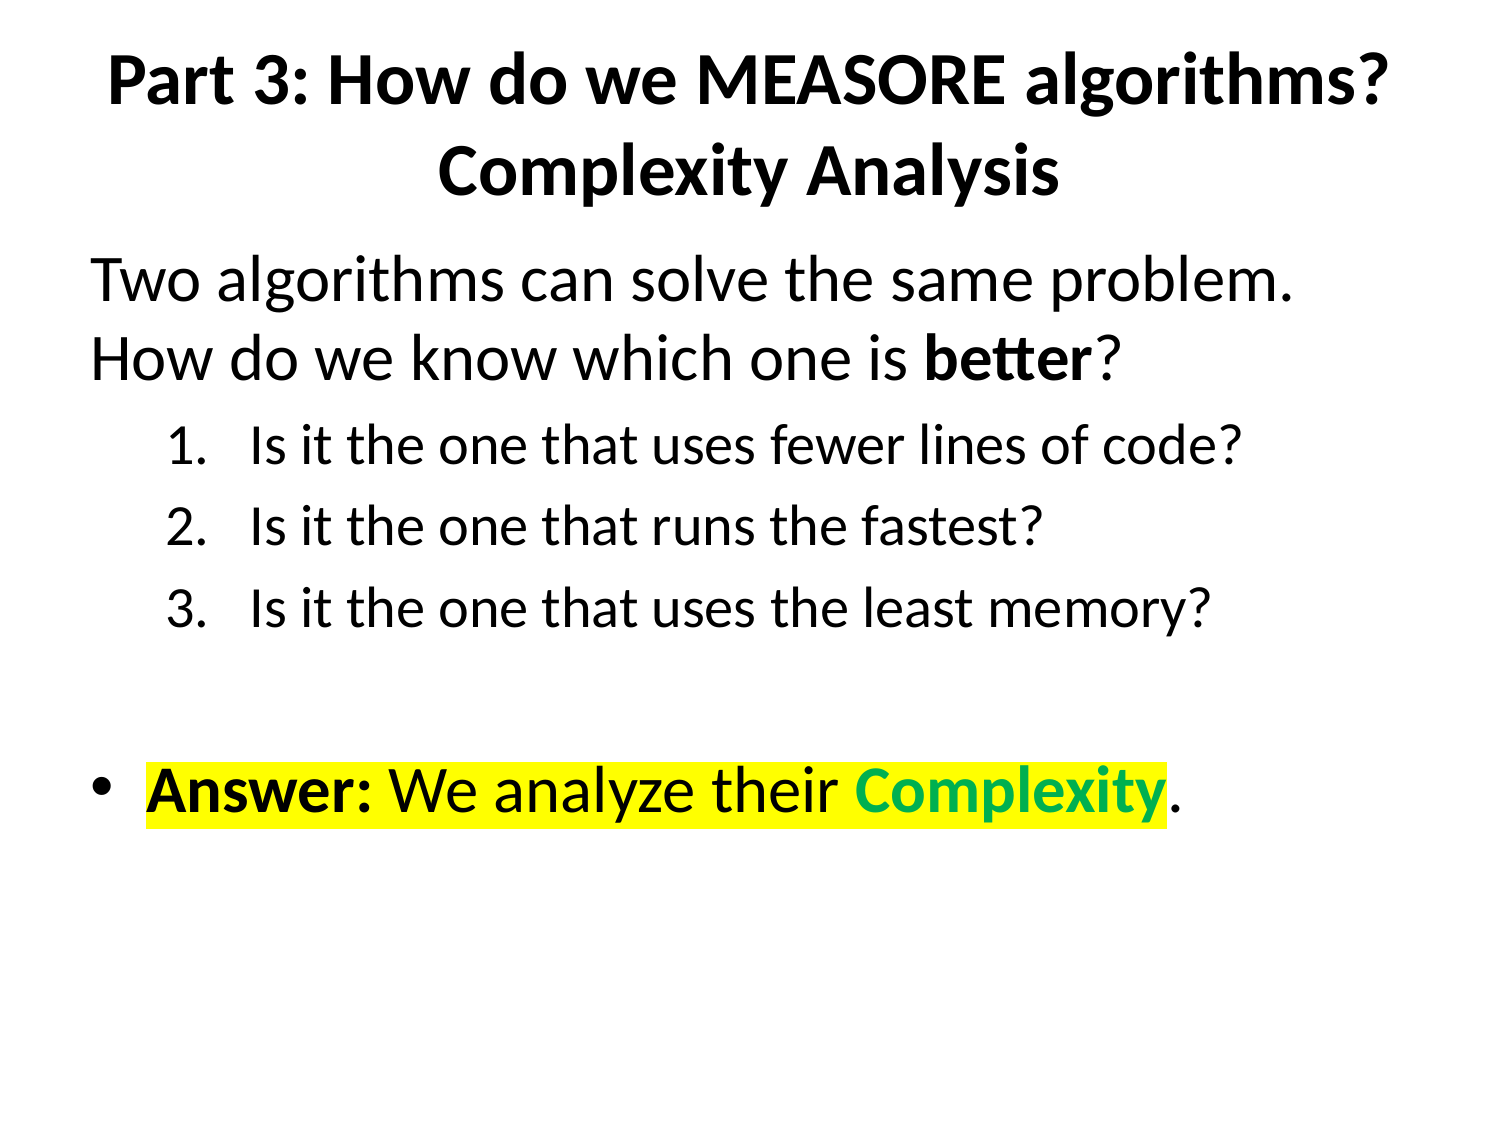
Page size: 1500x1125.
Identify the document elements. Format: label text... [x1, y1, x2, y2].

list Two algorithms can solve the same problem. How do we know which one is better? Is it the one that uses fewer lines of code? Is it the one that runs the fastest? Is it the one that uses the least memory? Answer: We analyze their Complexity. [75, 226, 1425, 1005]
title Part 3: How do we MEASORE algorithms? Complexity Analysis [75, 26, 1425, 214]
